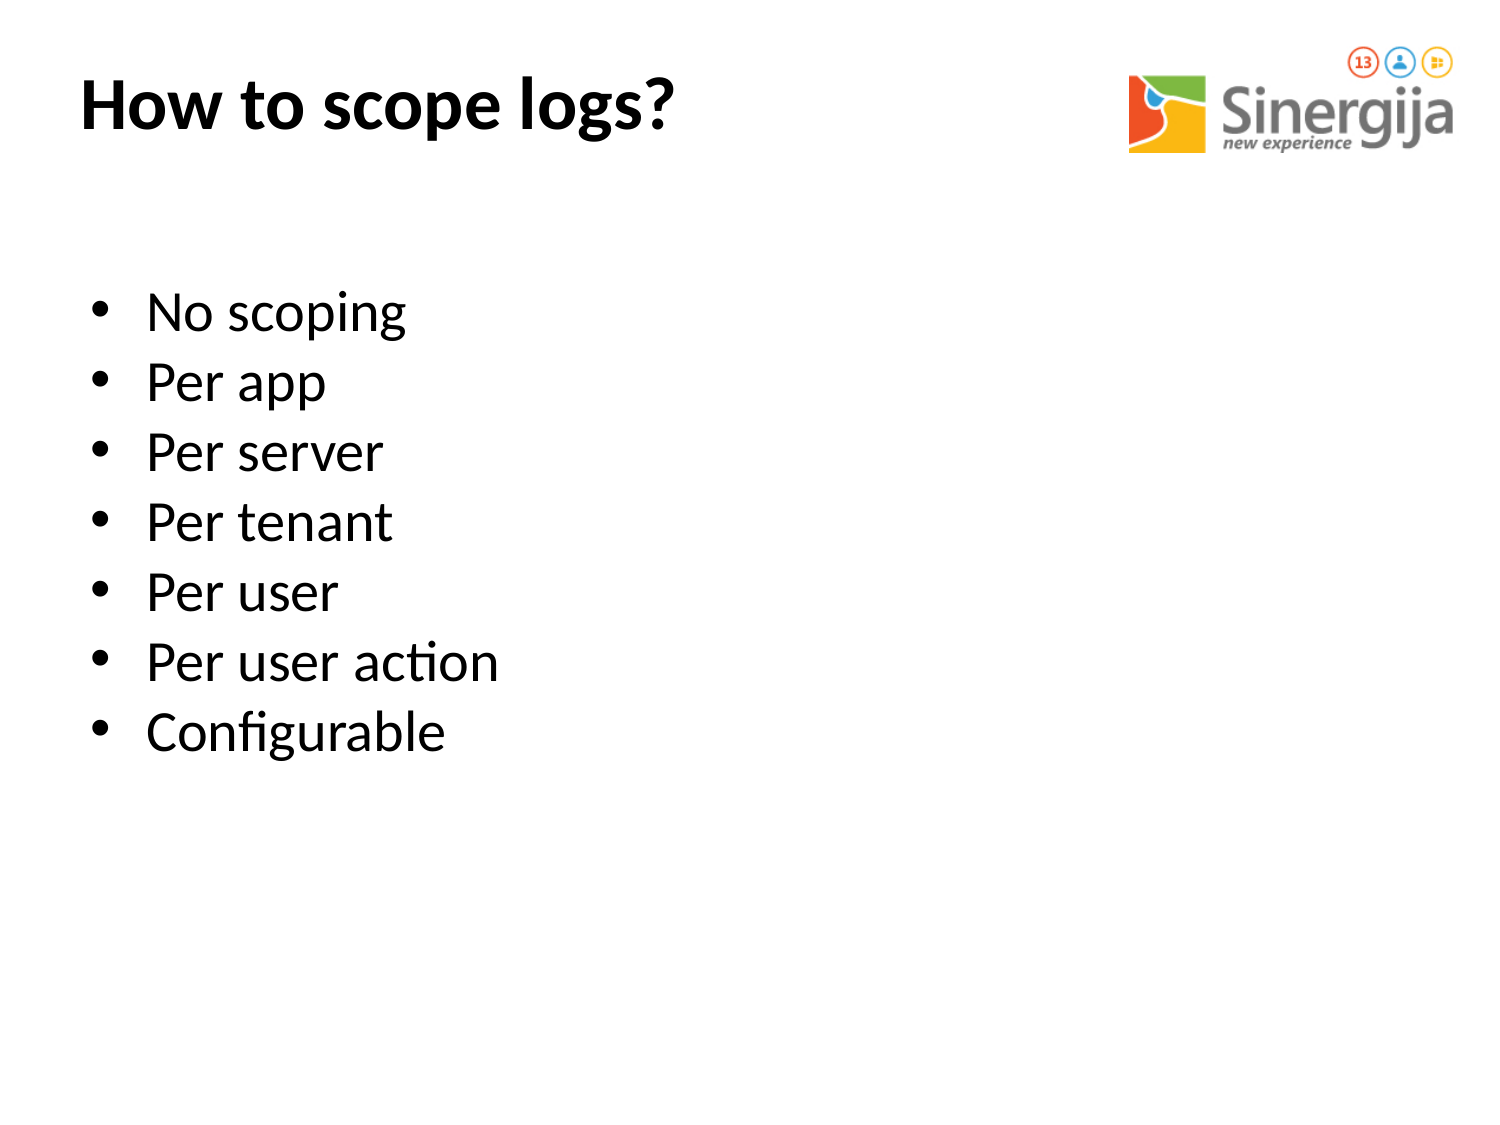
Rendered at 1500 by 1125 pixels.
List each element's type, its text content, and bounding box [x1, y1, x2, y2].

title How to scope logs? [64, 43, 1124, 152]
picture [1129, 0, 1500, 153]
list No scoping Per app Per server Per tenant Per user Per user action Configurable [75, 196, 1407, 1005]
